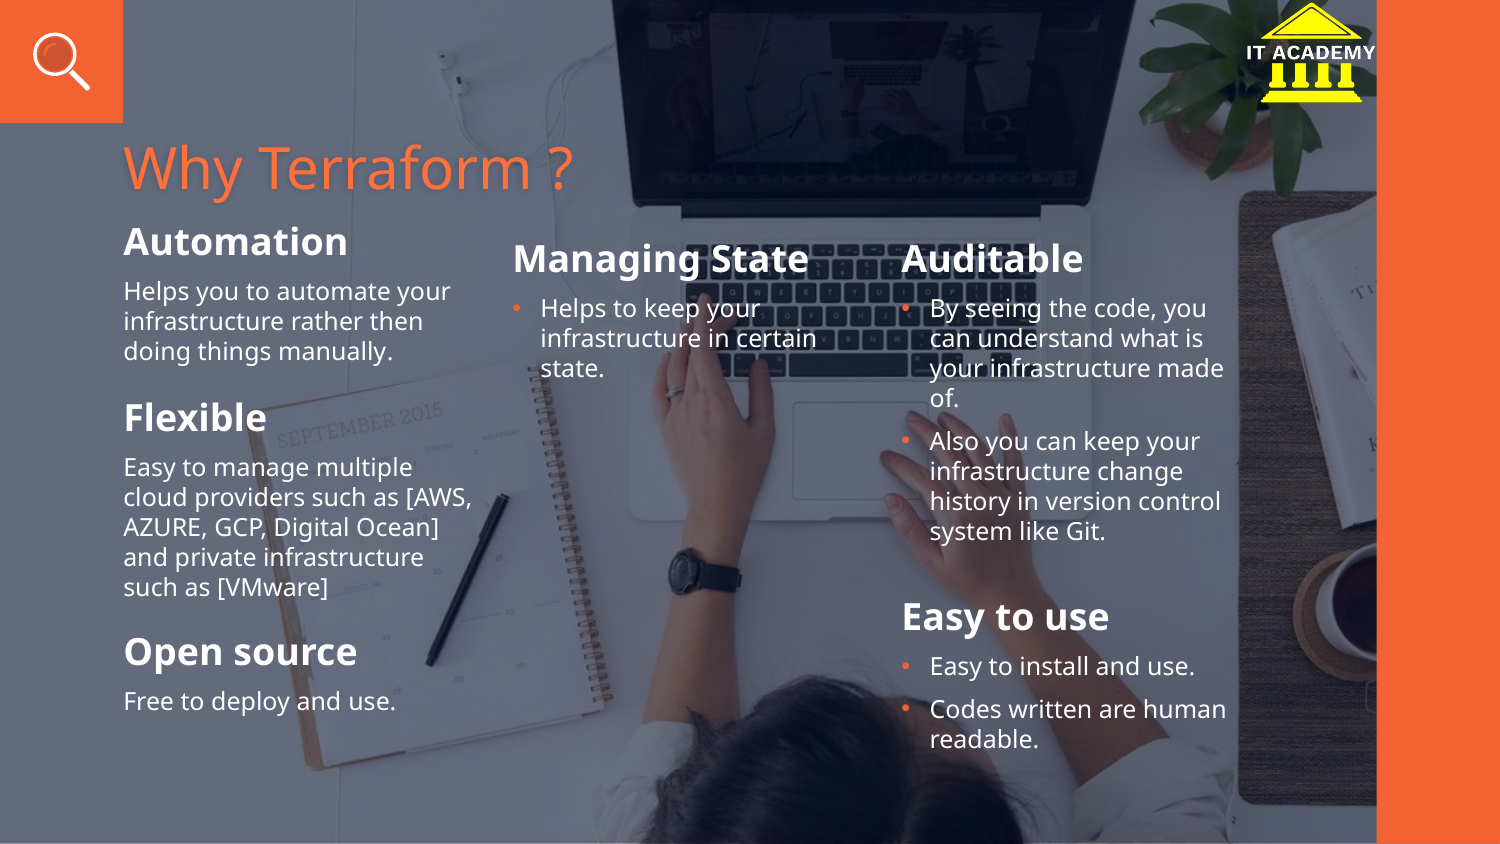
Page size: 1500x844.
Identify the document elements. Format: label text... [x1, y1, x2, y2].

title Why Terraform ? [123, 137, 1048, 203]
list Easy to use Easy to install and use. Codes written are human readable. [901, 593, 1254, 820]
list Open source Free to deploy and use. [123, 627, 476, 737]
list Managing State Helps to keep your infrastructure in certain state. [512, 235, 865, 698]
list Flexible Easy to manage multiple cloud providers such as [AWS, AZURE, GCP, Digital Ocean] and private infrastructure such as [VMware] [123, 394, 476, 627]
list Automation Helps you to automate your infrastructure rather then doing things manually. [123, 218, 476, 394]
picture [1224, 0, 1392, 113]
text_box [32, 32, 91, 91]
list Auditable By seeing the code, you can understand what is your infrastructure made of. Also you can keep your infrastructure change history in version control system like Git. [901, 235, 1236, 578]
